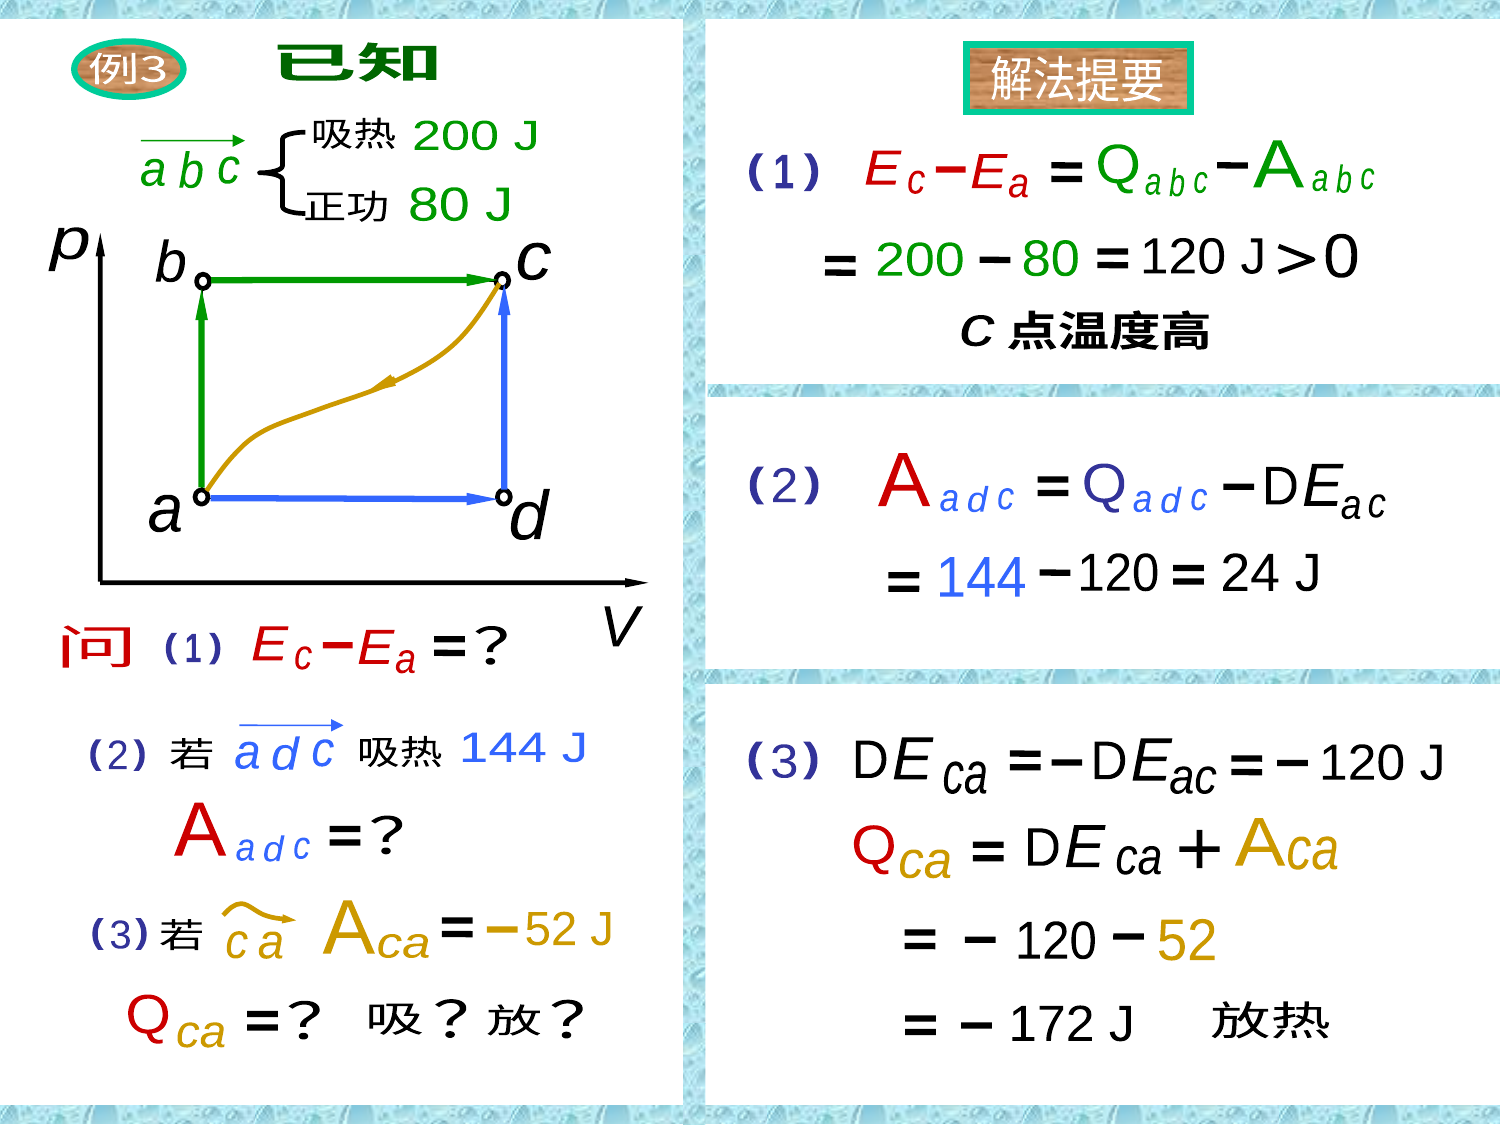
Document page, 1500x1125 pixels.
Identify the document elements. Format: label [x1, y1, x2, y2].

text_box [62, 625, 508, 674]
text_box [48, 227, 649, 647]
text_box [706, 0, 1500, 19]
text_box [0, 0, 683, 19]
text_box [161, 802, 403, 862]
text_box [706, 1105, 1500, 1124]
text_box [90, 724, 585, 772]
text_box [707, 44, 1500, 397]
text_box [0, 1105, 683, 1124]
text_box [683, 0, 706, 1125]
text_box [124, 994, 584, 1048]
text_box [92, 900, 611, 960]
text_box [140, 117, 537, 223]
text_box [73, 41, 437, 98]
text_box [206, 283, 500, 492]
text_box [703, 452, 1500, 685]
text_box [748, 737, 1442, 1042]
